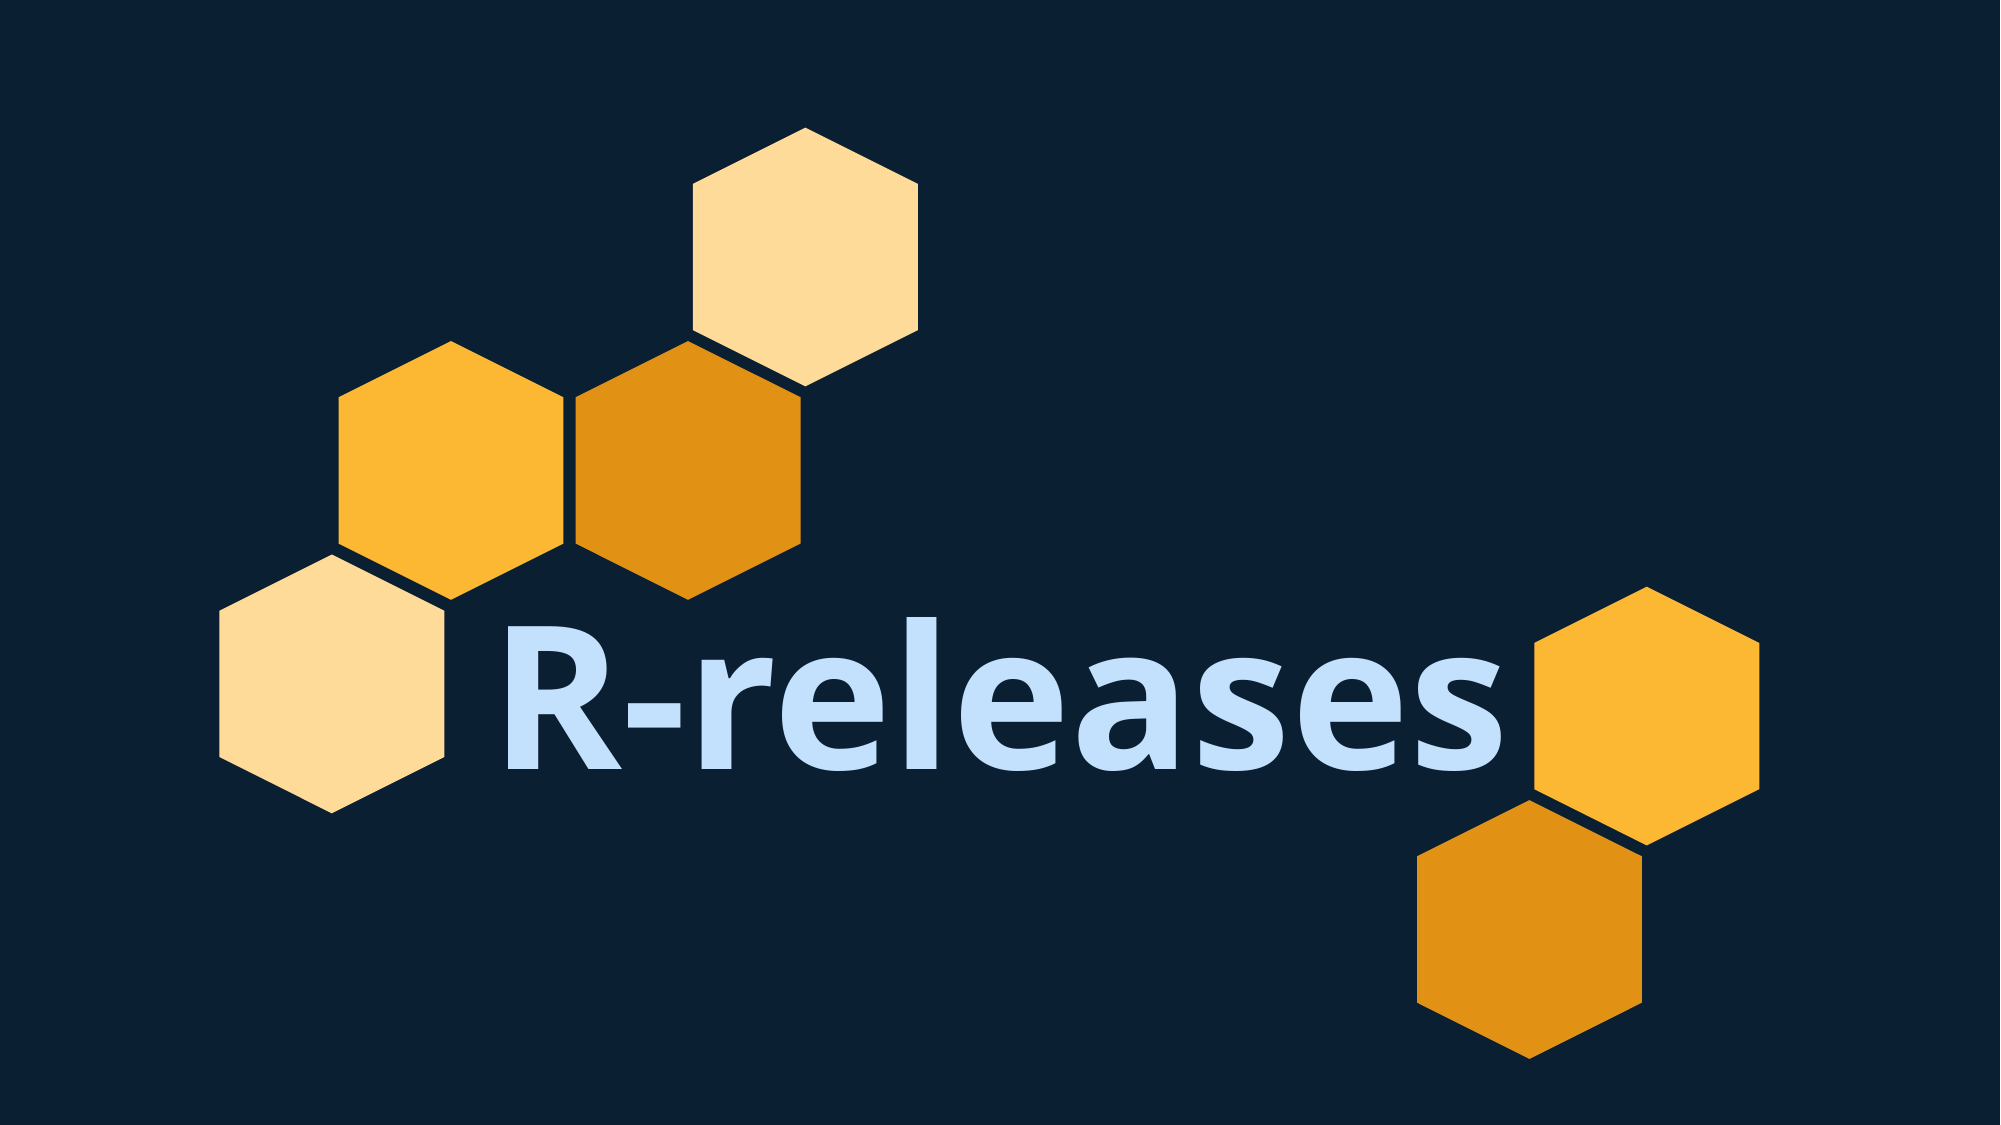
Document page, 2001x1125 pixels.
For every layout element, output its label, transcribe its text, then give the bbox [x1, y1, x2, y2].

text_box [1532, 584, 1761, 848]
text_box [1415, 798, 1644, 1061]
text_box [217, 552, 446, 816]
text_box [336, 339, 566, 602]
text_box [574, 339, 803, 602]
text_box [691, 125, 920, 389]
text_box R-releases [475, 562, 1525, 818]
